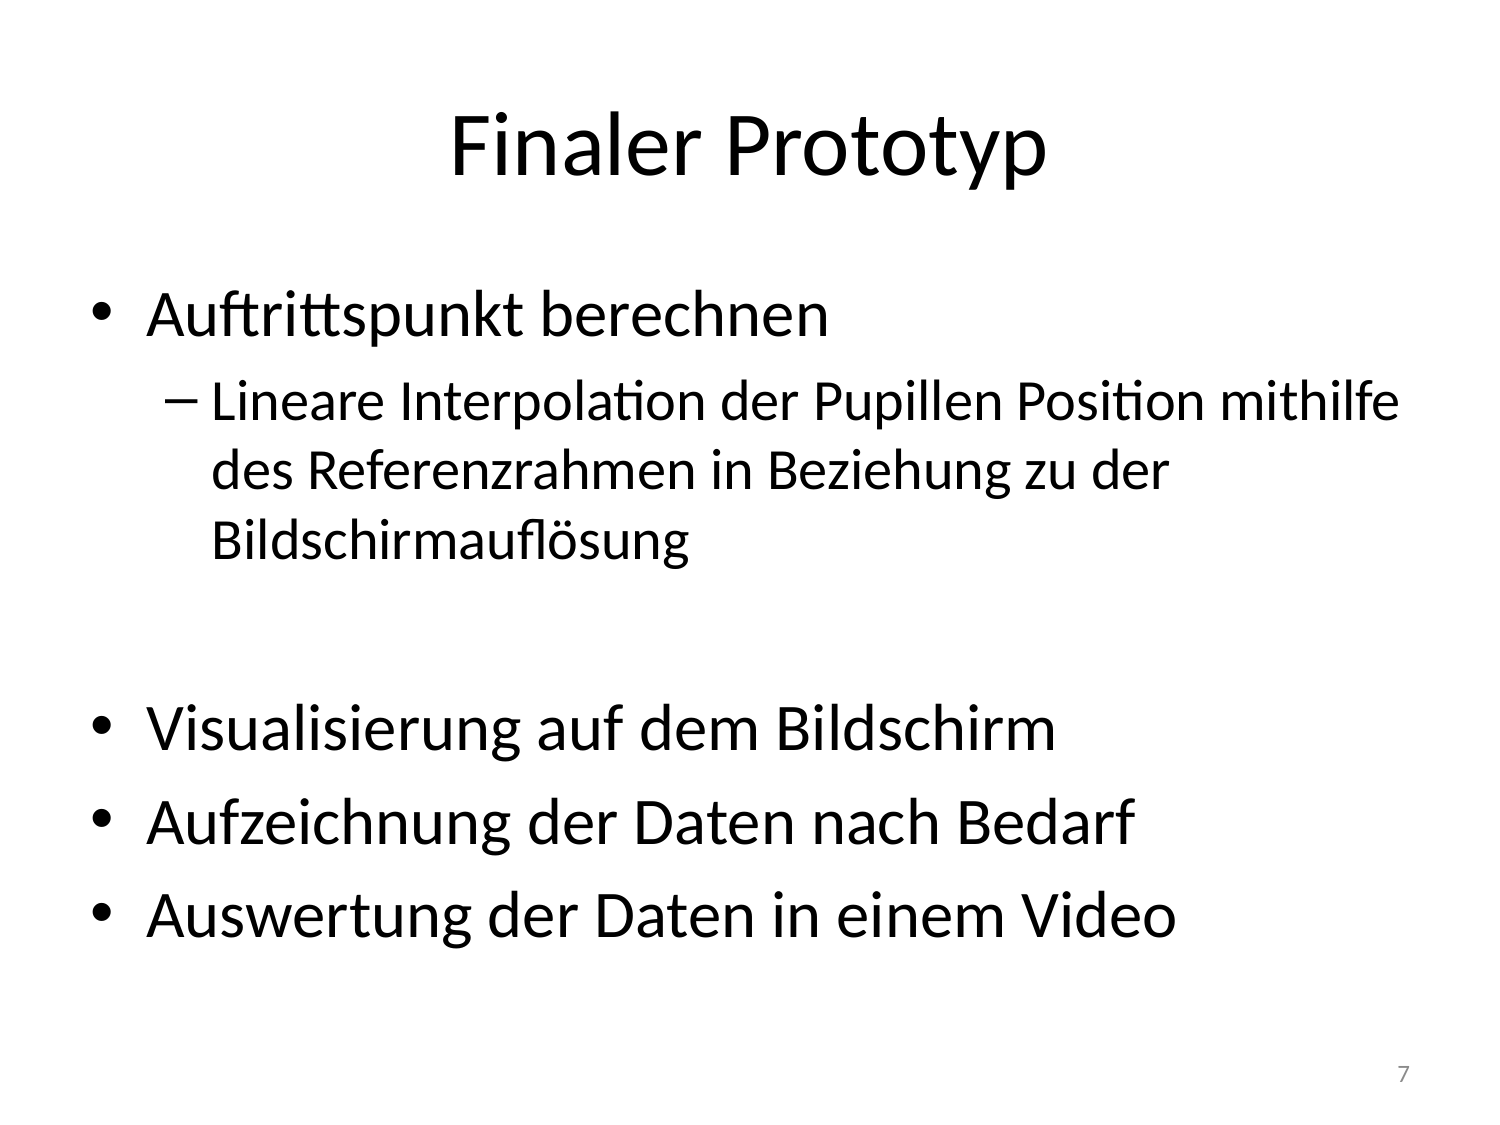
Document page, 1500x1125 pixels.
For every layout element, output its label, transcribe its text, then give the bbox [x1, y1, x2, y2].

title Finaler Prototyp [75, 45, 1425, 233]
slide_number 7 [1074, 1042, 1425, 1103]
list Auftrittspunkt berechnen Lineare Interpolation der Pupillen Position mithilfe des Referenzrahmen in Beziehung zu der Bildschirmauflösung Visualisierung auf dem Bildschirm Aufzeichnung der Daten nach Bedarf Auswertung der Daten in einem Video [75, 262, 1425, 1005]
